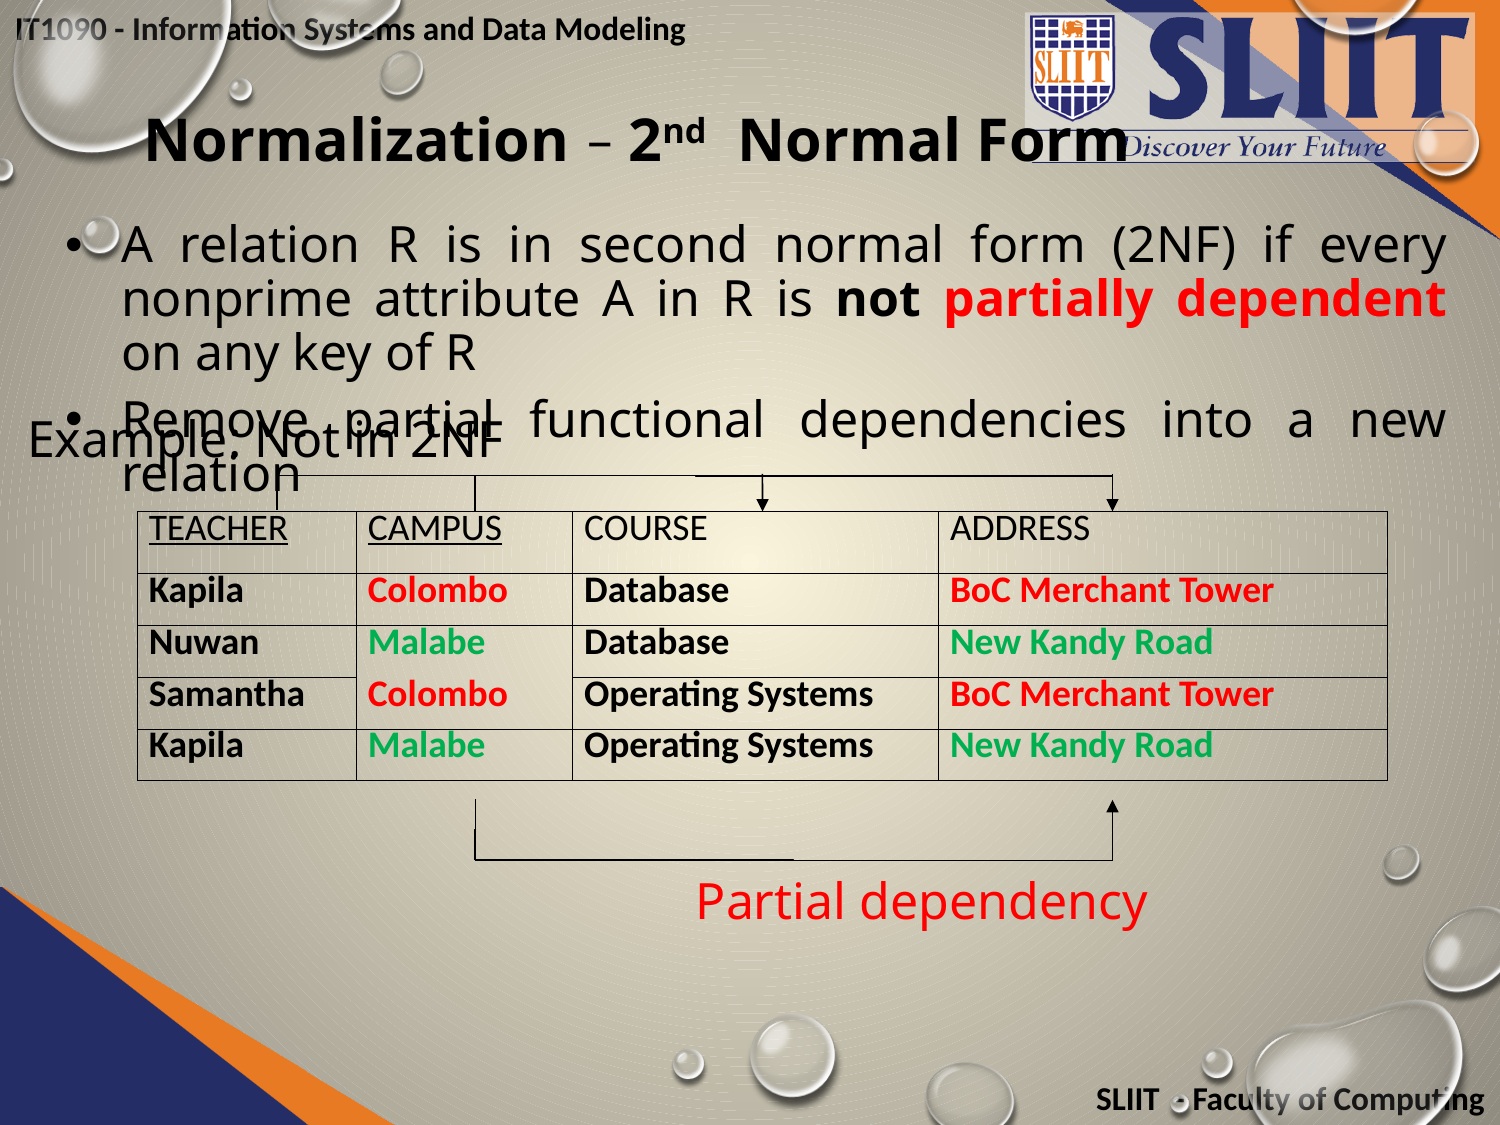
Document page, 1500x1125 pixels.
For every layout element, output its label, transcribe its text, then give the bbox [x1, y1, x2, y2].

table_header TEACHER [138, 512, 356, 573]
table_cell New Kandy Road [939, 626, 1387, 677]
table_cell Malabe [357, 730, 572, 780]
text_box A relation R is in second normal form (2NF) if every nonprime attribute A in R is not partially dependent on any key of R Remove partial functional dependencies into a new relation [49, 212, 1463, 577]
title Normalization – 2nd Normal Form [12, 94, 1263, 225]
picture [0, 0, 1500, 1125]
table_cell Operating Systems [573, 730, 938, 780]
table_cell New Kandy Road [939, 730, 1387, 780]
text_box Partial dependency [681, 861, 1177, 937]
table_cell Database [573, 574, 938, 625]
table_cell BoC Merchant Tower [939, 678, 1387, 729]
table_cell Colombo [357, 677, 572, 729]
table_header ADDRESS [939, 512, 1387, 573]
table_cell Malabe [357, 626, 572, 677]
table_cell BoC Merchant Tower [939, 574, 1387, 625]
table_cell Operating Systems [573, 678, 938, 729]
text_box Example: Not in 2NF [12, 399, 713, 475]
table_cell Colombo [357, 574, 572, 625]
table_cell Nuwan [138, 626, 356, 677]
table_cell Samantha [138, 678, 356, 729]
table_header CAMPUS [357, 512, 572, 573]
table_header COURSE [573, 512, 938, 573]
table_cell Kapila [138, 574, 356, 625]
table_cell Database [573, 626, 938, 677]
table_cell Kapila [138, 730, 356, 780]
